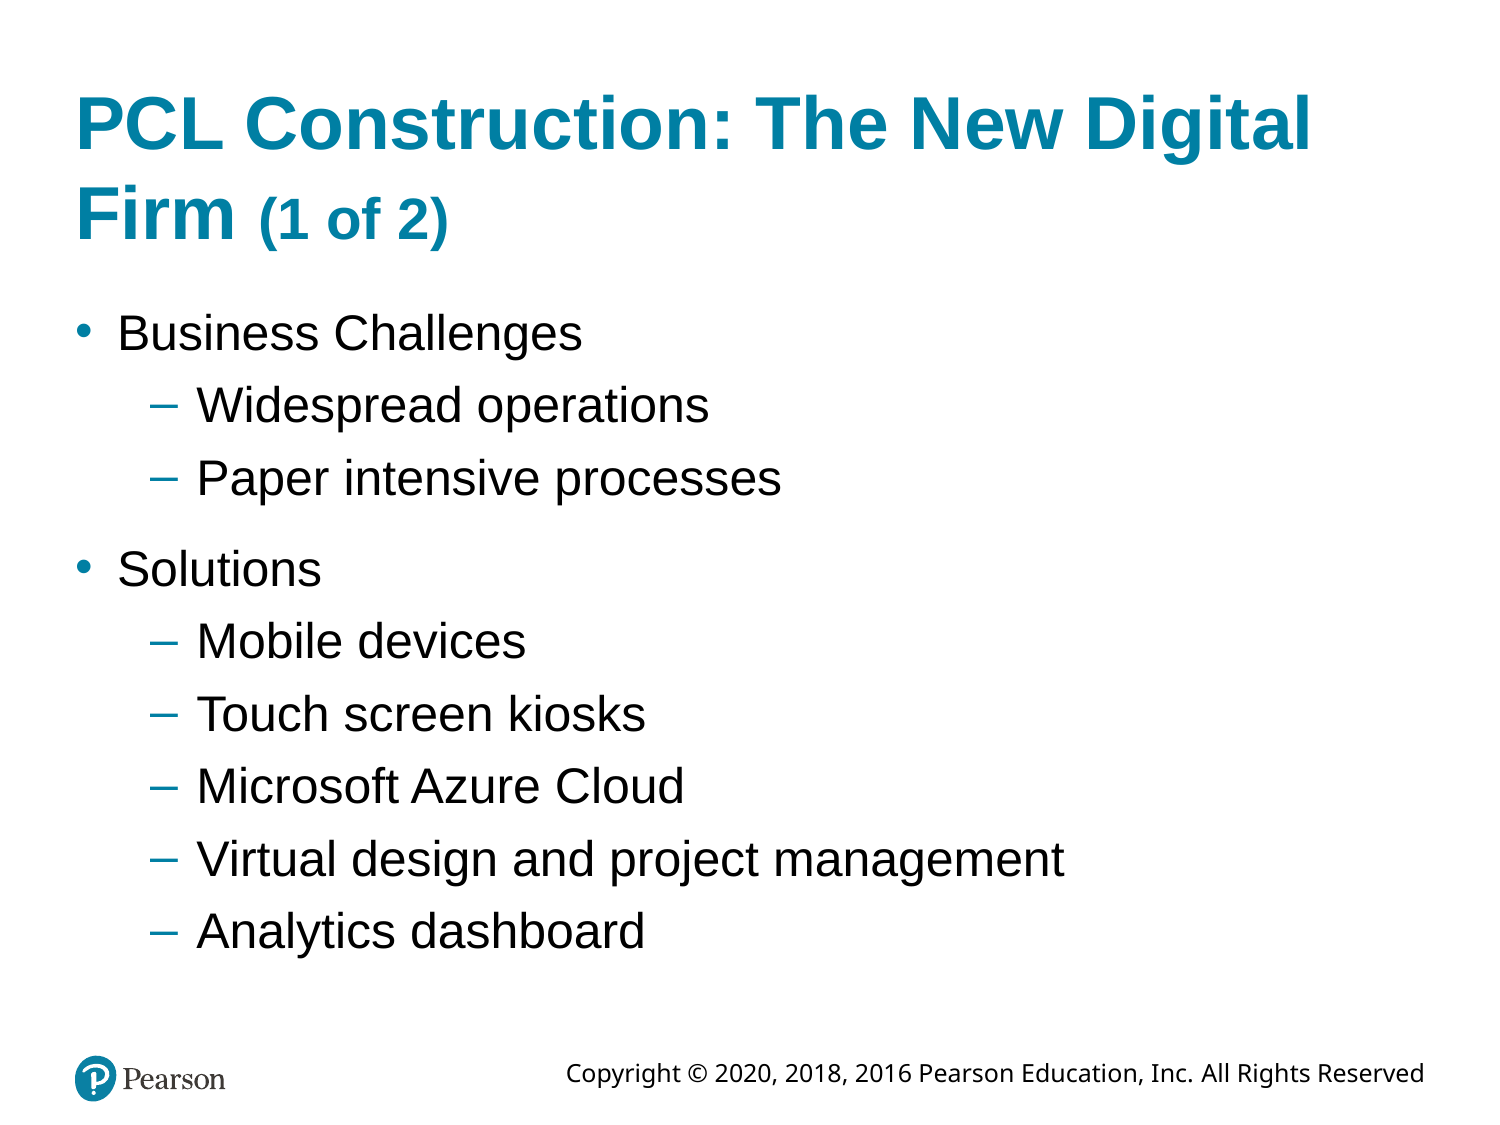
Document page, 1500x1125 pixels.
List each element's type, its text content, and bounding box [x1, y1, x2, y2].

title PCL Construction: The New Digital Firm (1 of 2) [75, 66, 1425, 255]
list Business Challenges Widespread operations Paper intensive processes Solutions Mobile devices Touch screen kiosks Microsoft Azure Cloud Virtual design and project management Analytics dashboard [75, 299, 1425, 959]
